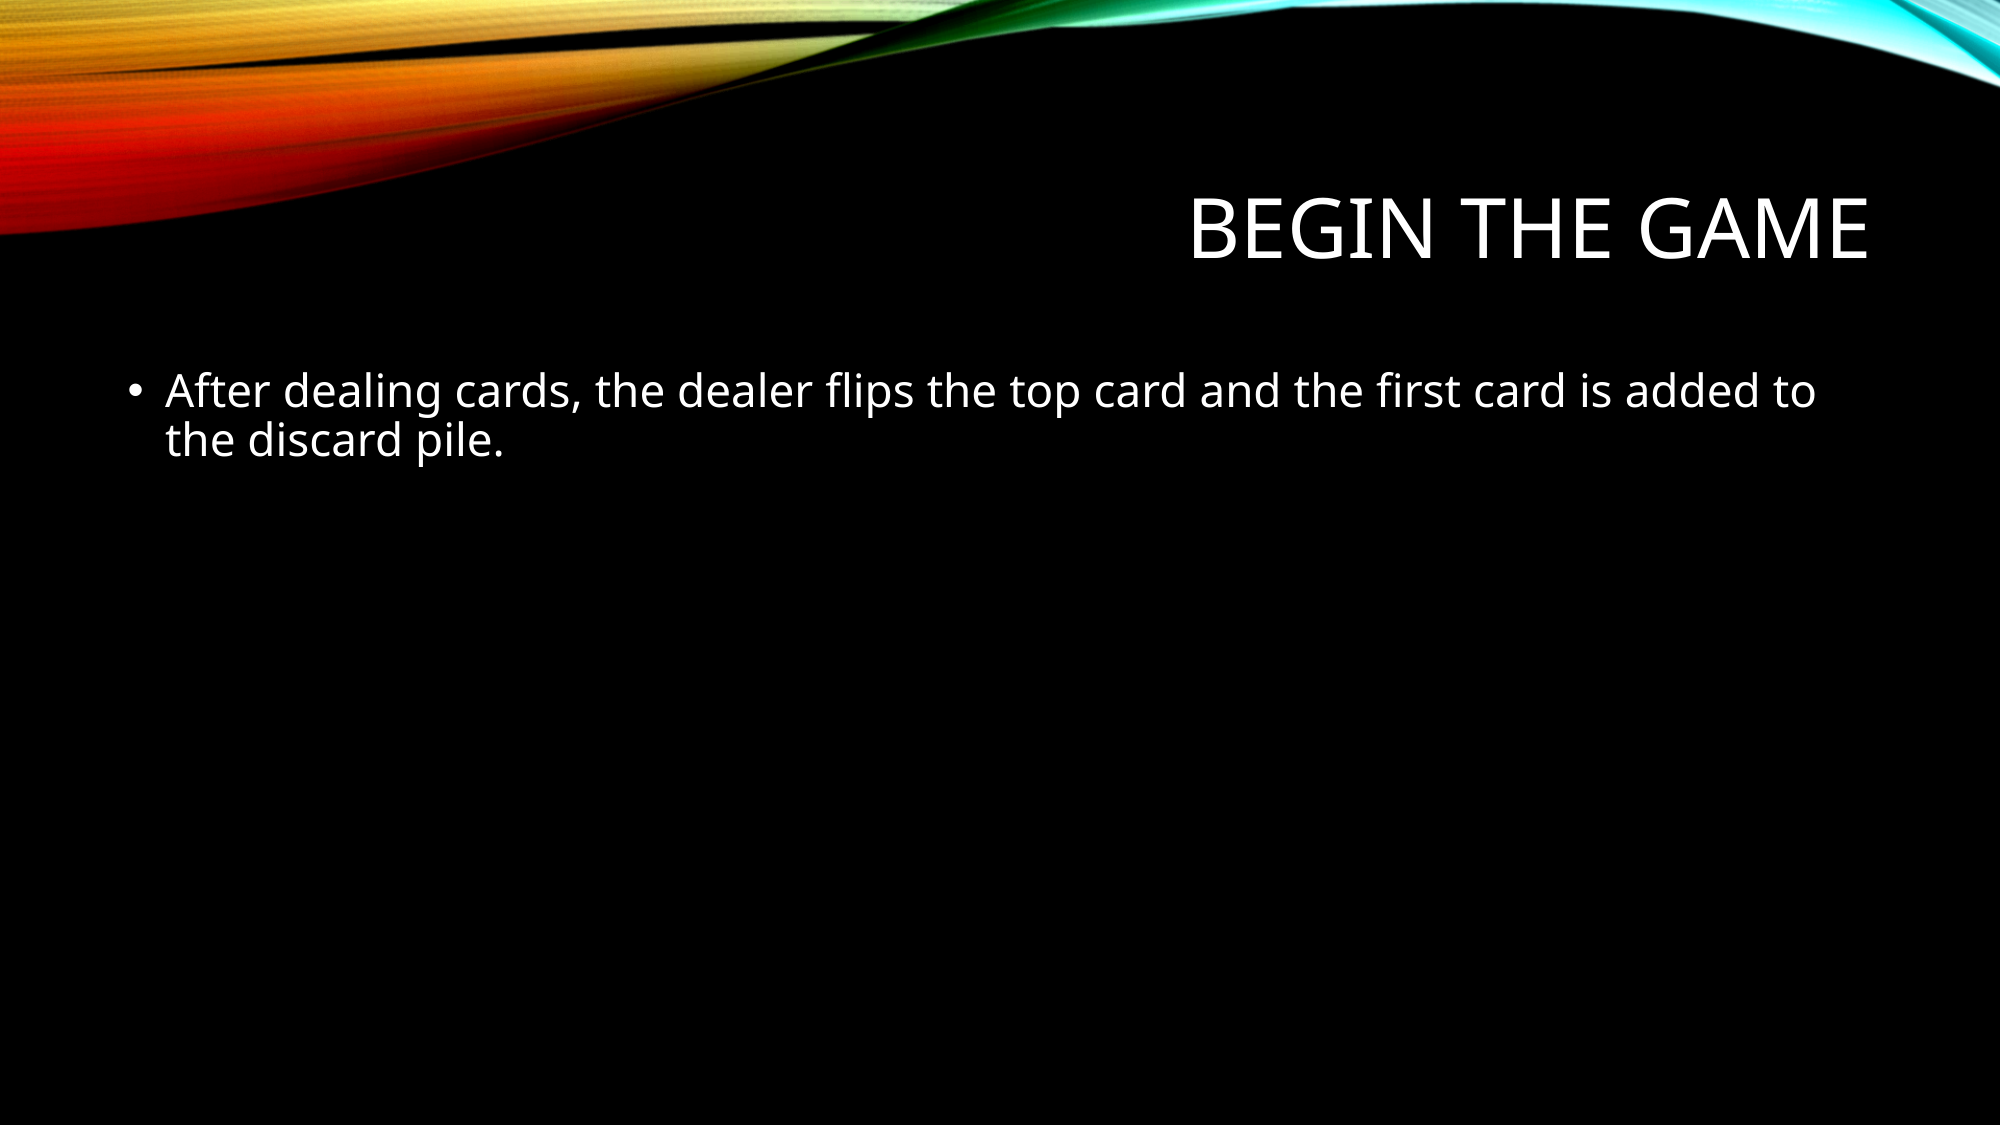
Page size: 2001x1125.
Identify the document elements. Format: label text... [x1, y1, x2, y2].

list After dealing cards, the dealer flips the top card and the first card is added to the discard pile. [112, 360, 1888, 1021]
picture [0, 0, 2000, 237]
title Begin the game [474, 125, 1888, 338]
